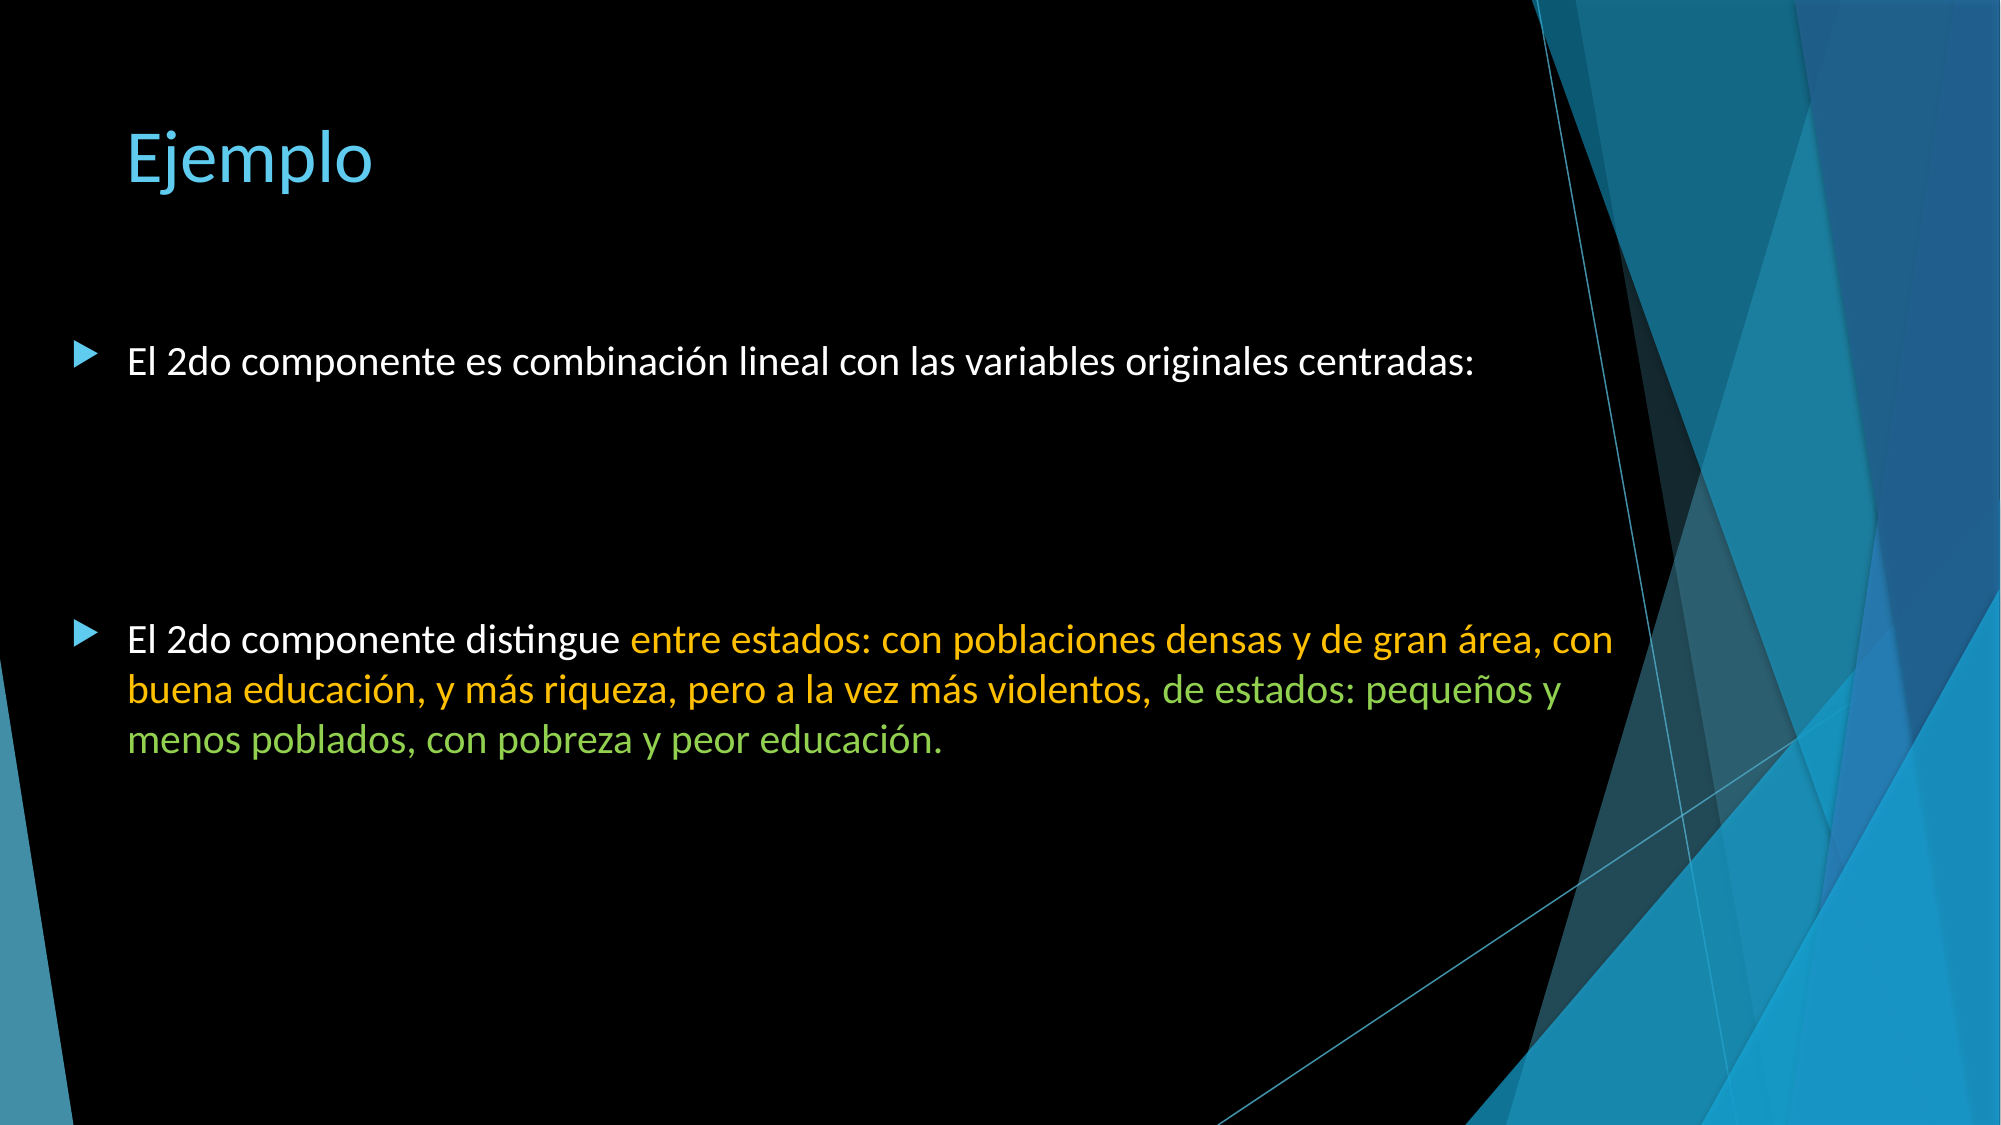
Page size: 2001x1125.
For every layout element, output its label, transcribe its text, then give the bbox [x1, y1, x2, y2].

title Ejemplo [111, 99, 1522, 317]
